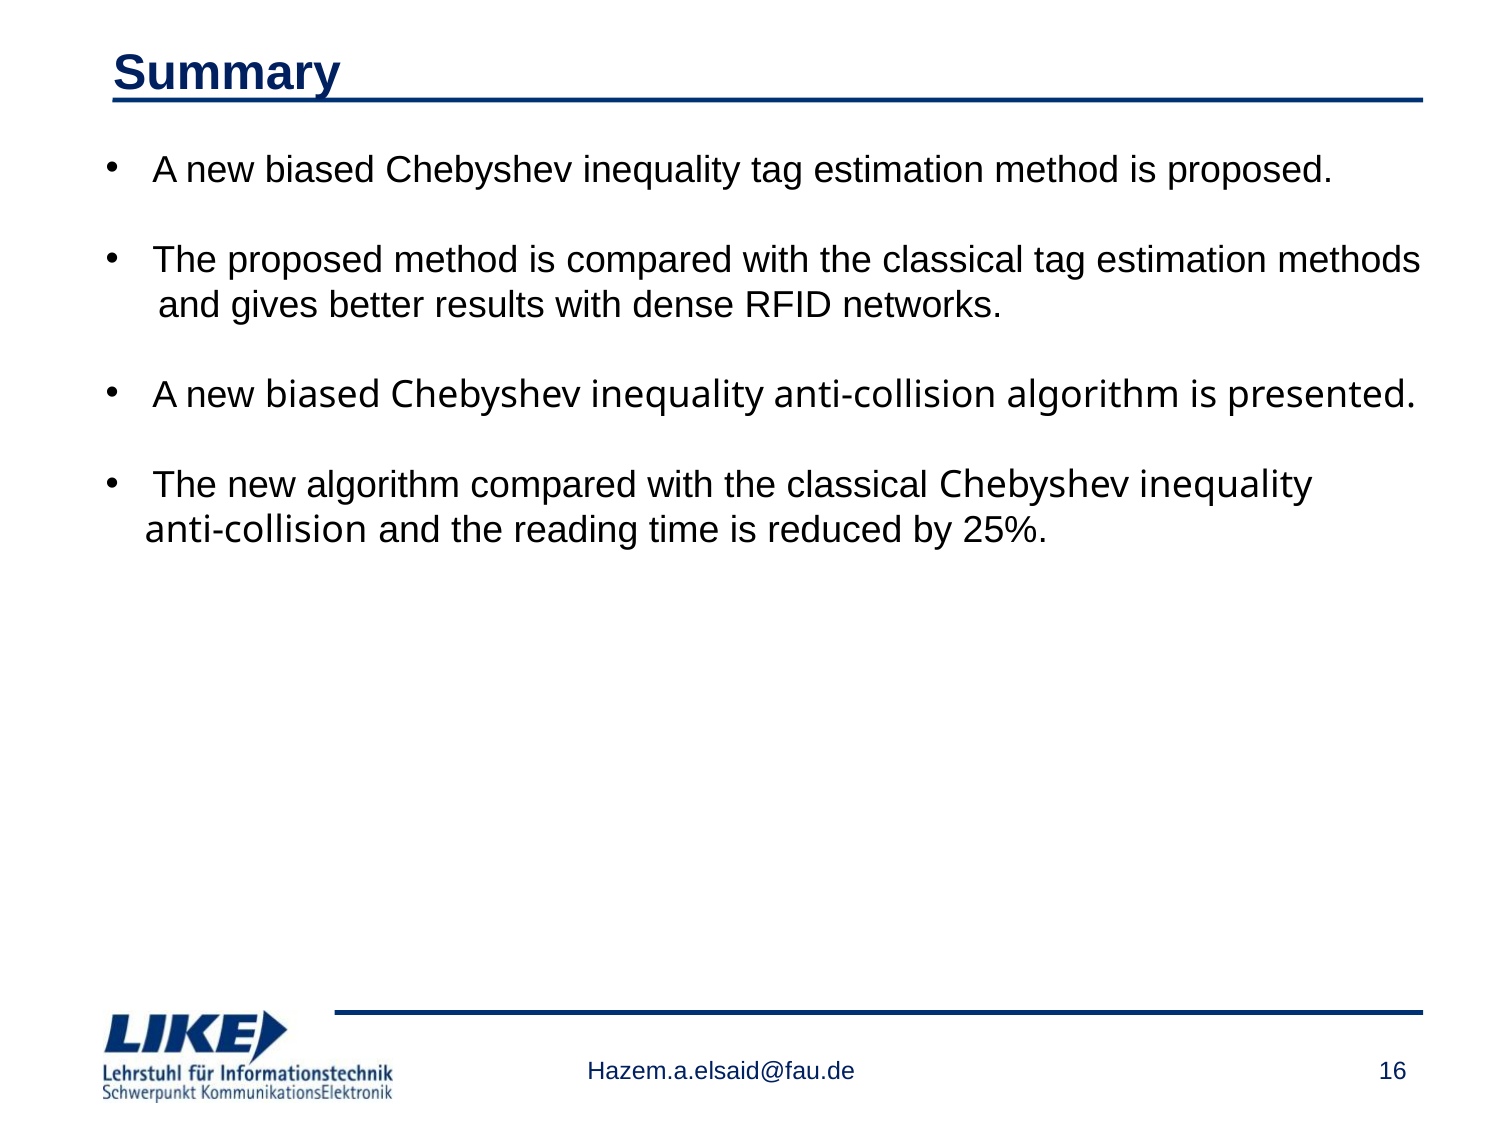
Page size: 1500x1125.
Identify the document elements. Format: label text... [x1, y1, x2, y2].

text_box A new biased Chebyshev inequality tag estimation method is proposed. The proposed method is compared with the classical tag estimation methods and gives better results with dense RFID networks. A new biased Chebyshev inequality anti-collision algorithm is presented. The new algorithm compared with the classical Chebyshev inequality anti-collision and the reading time is reduced by 25%. [90, 137, 1437, 692]
title Summary [82, 23, 1432, 137]
picture [103, 1010, 393, 1103]
text_box [81, 125, 1407, 231]
list Hazem.a.elsaid@fau.de [572, 1046, 1140, 1104]
